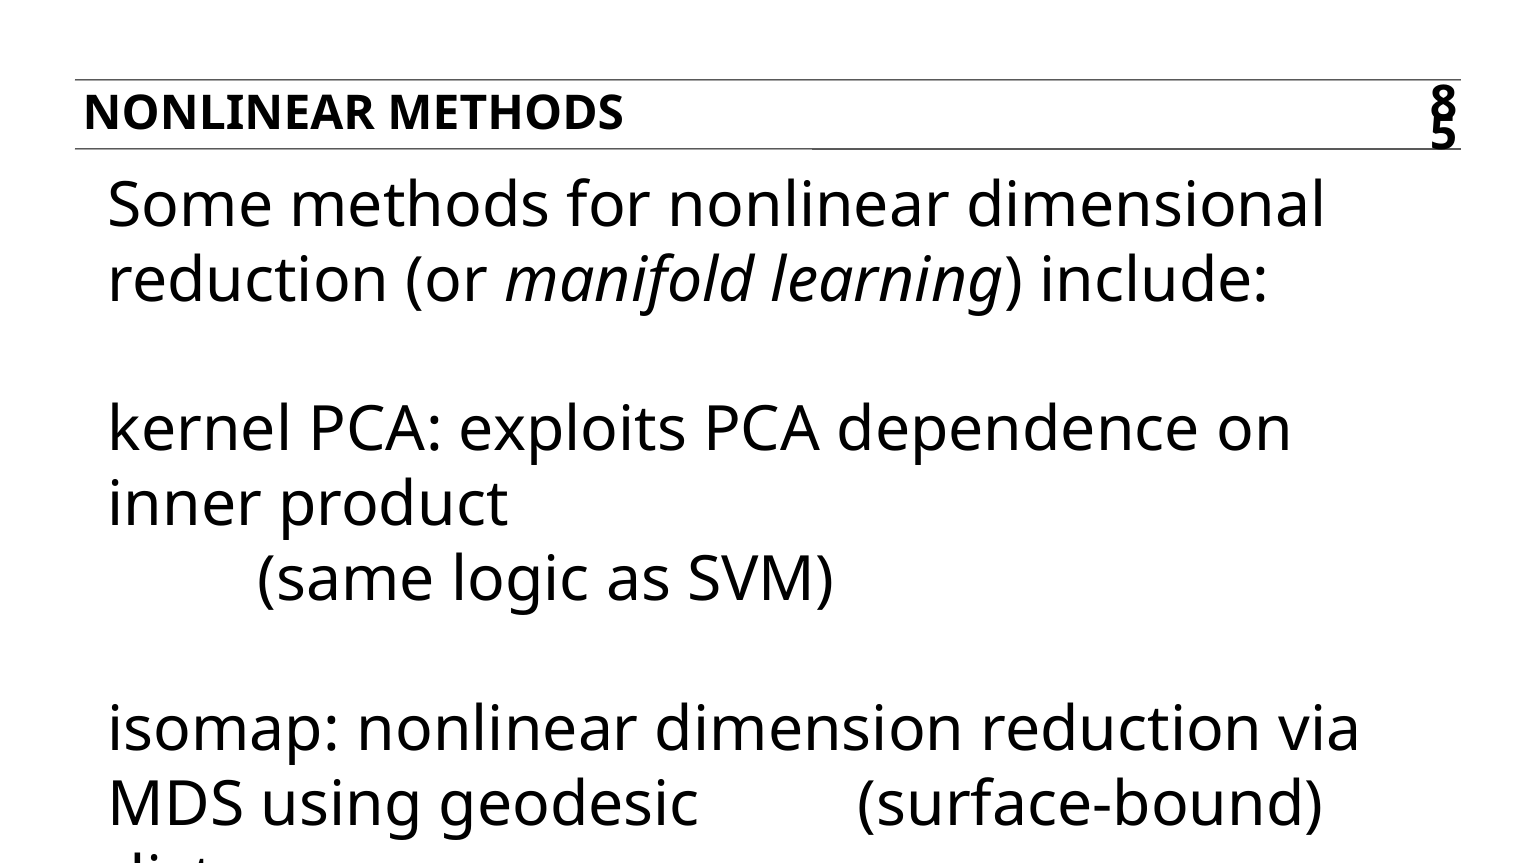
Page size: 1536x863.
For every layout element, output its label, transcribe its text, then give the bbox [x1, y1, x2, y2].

list Nonlinear methods [67, 81, 1118, 132]
slide_number 85 [1419, 86, 1461, 138]
text_box Some methods for nonlinear dimensional reduction (or manifold learning) include: kernel PCA: exploits PCA dependence on inner product (same logic as SVM) isomap: nonlinear dimension reduction via MDS using geodesic (surface-bound) distances [92, 156, 1468, 863]
